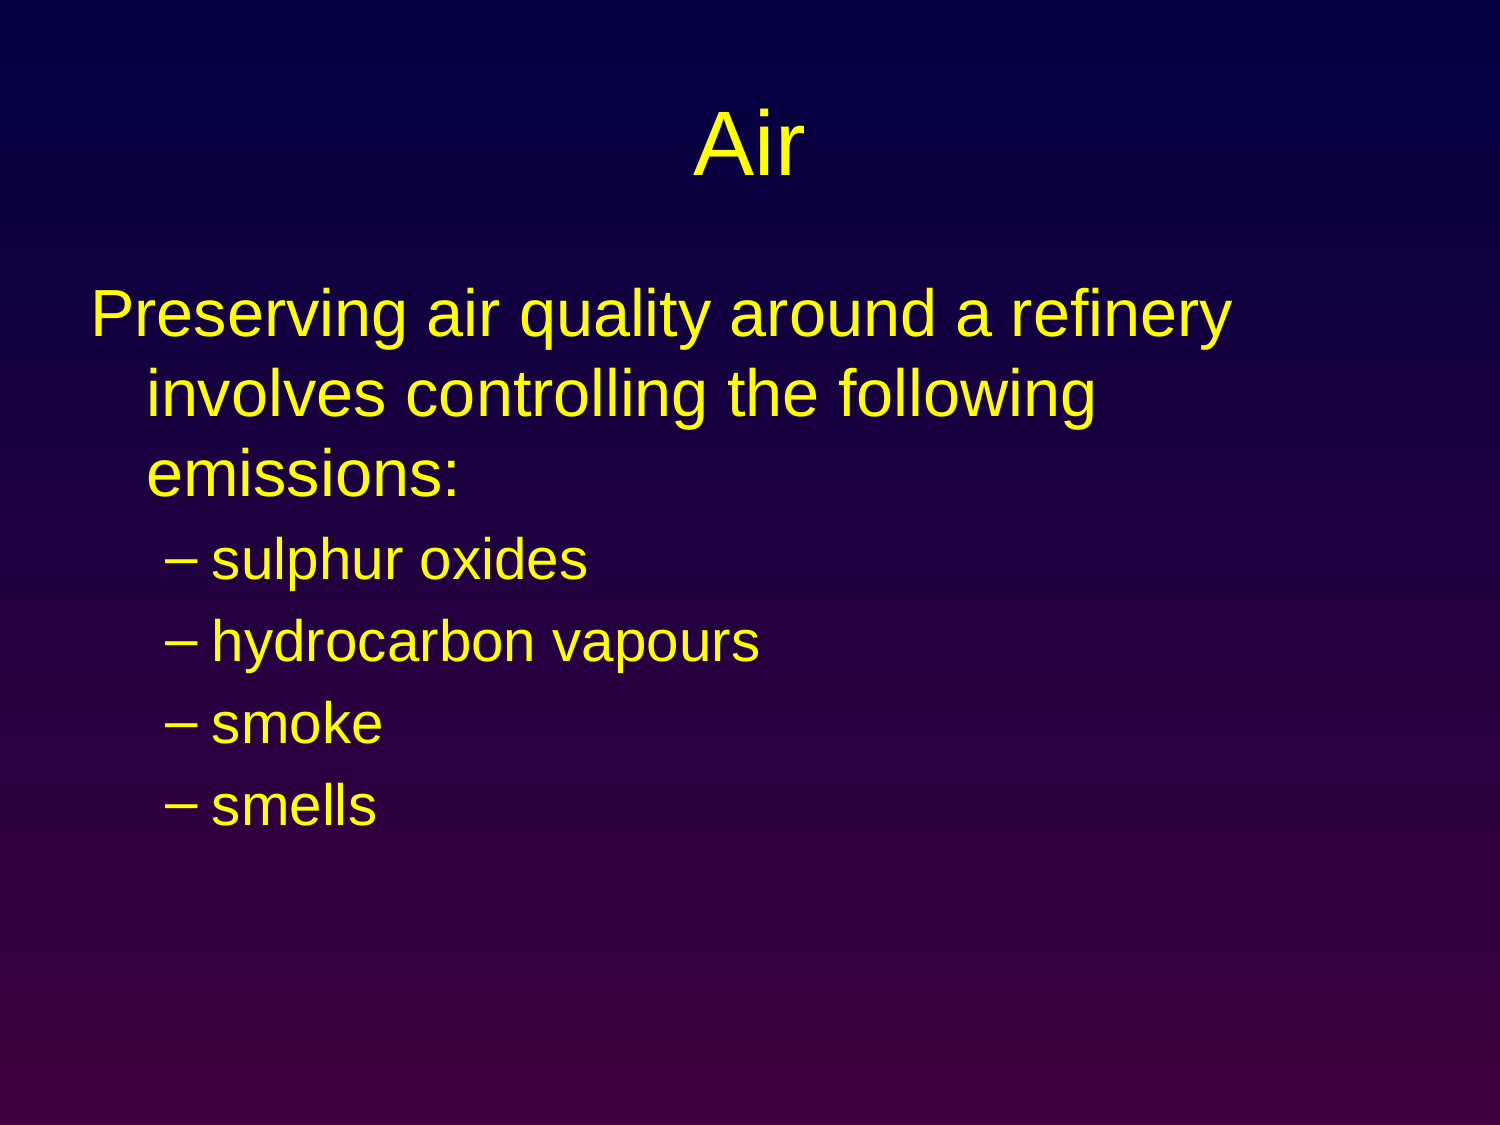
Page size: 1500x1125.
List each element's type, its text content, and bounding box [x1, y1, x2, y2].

list Preserving air quality around a refinery involves controlling the following emissions: sulphur oxides hydrocarbon vapours smoke smells [75, 262, 1425, 1005]
title Air [75, 45, 1425, 233]
